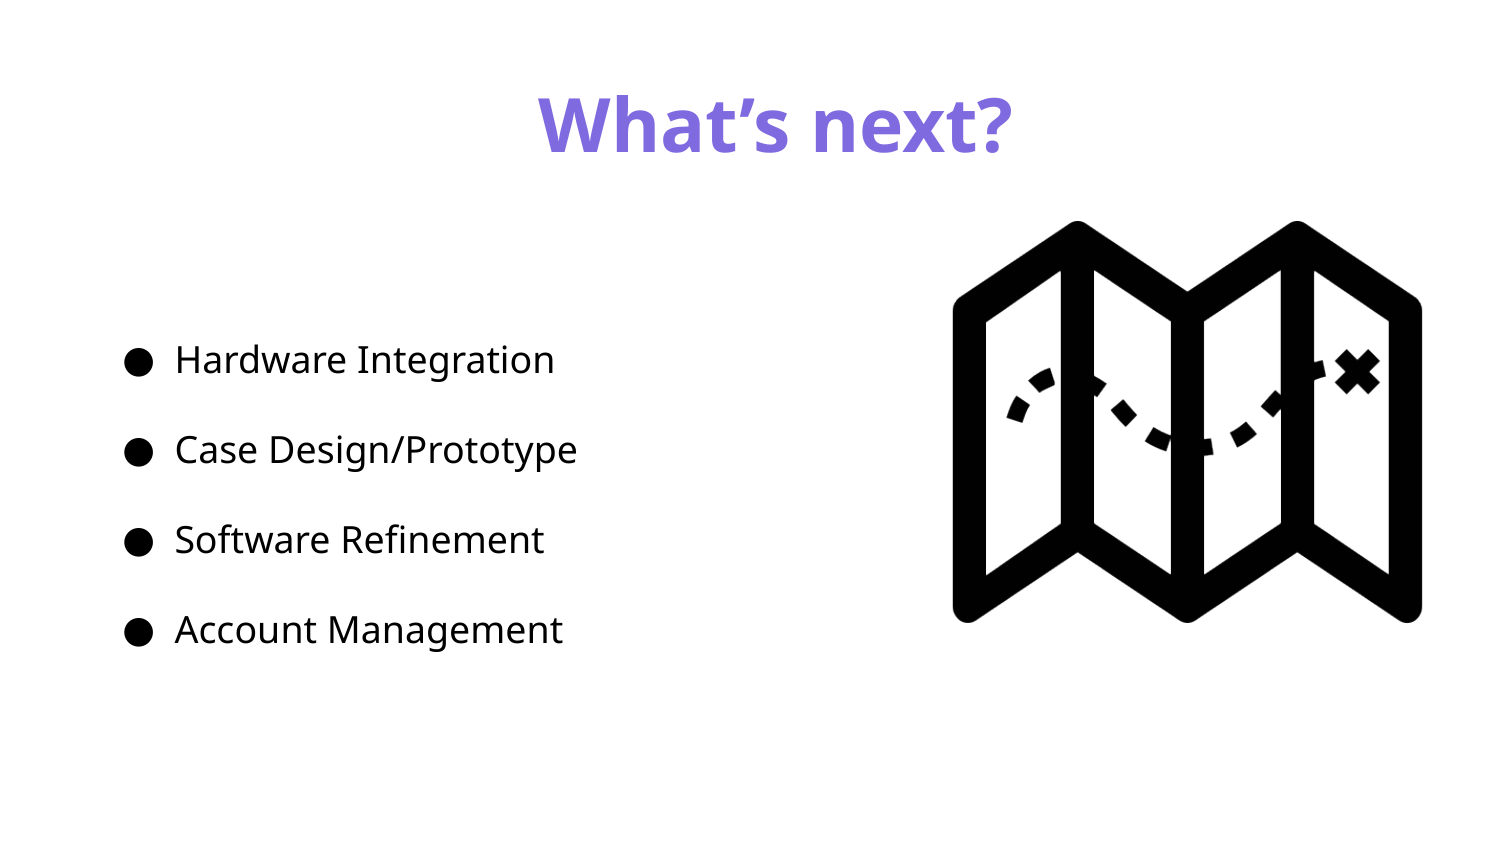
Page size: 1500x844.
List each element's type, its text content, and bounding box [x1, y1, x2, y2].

picture [919, 153, 1456, 690]
title What’s next? [77, 62, 1475, 163]
list Hardware Integration Case Design/Prototype Software Refinement Account Management [84, 275, 914, 568]
